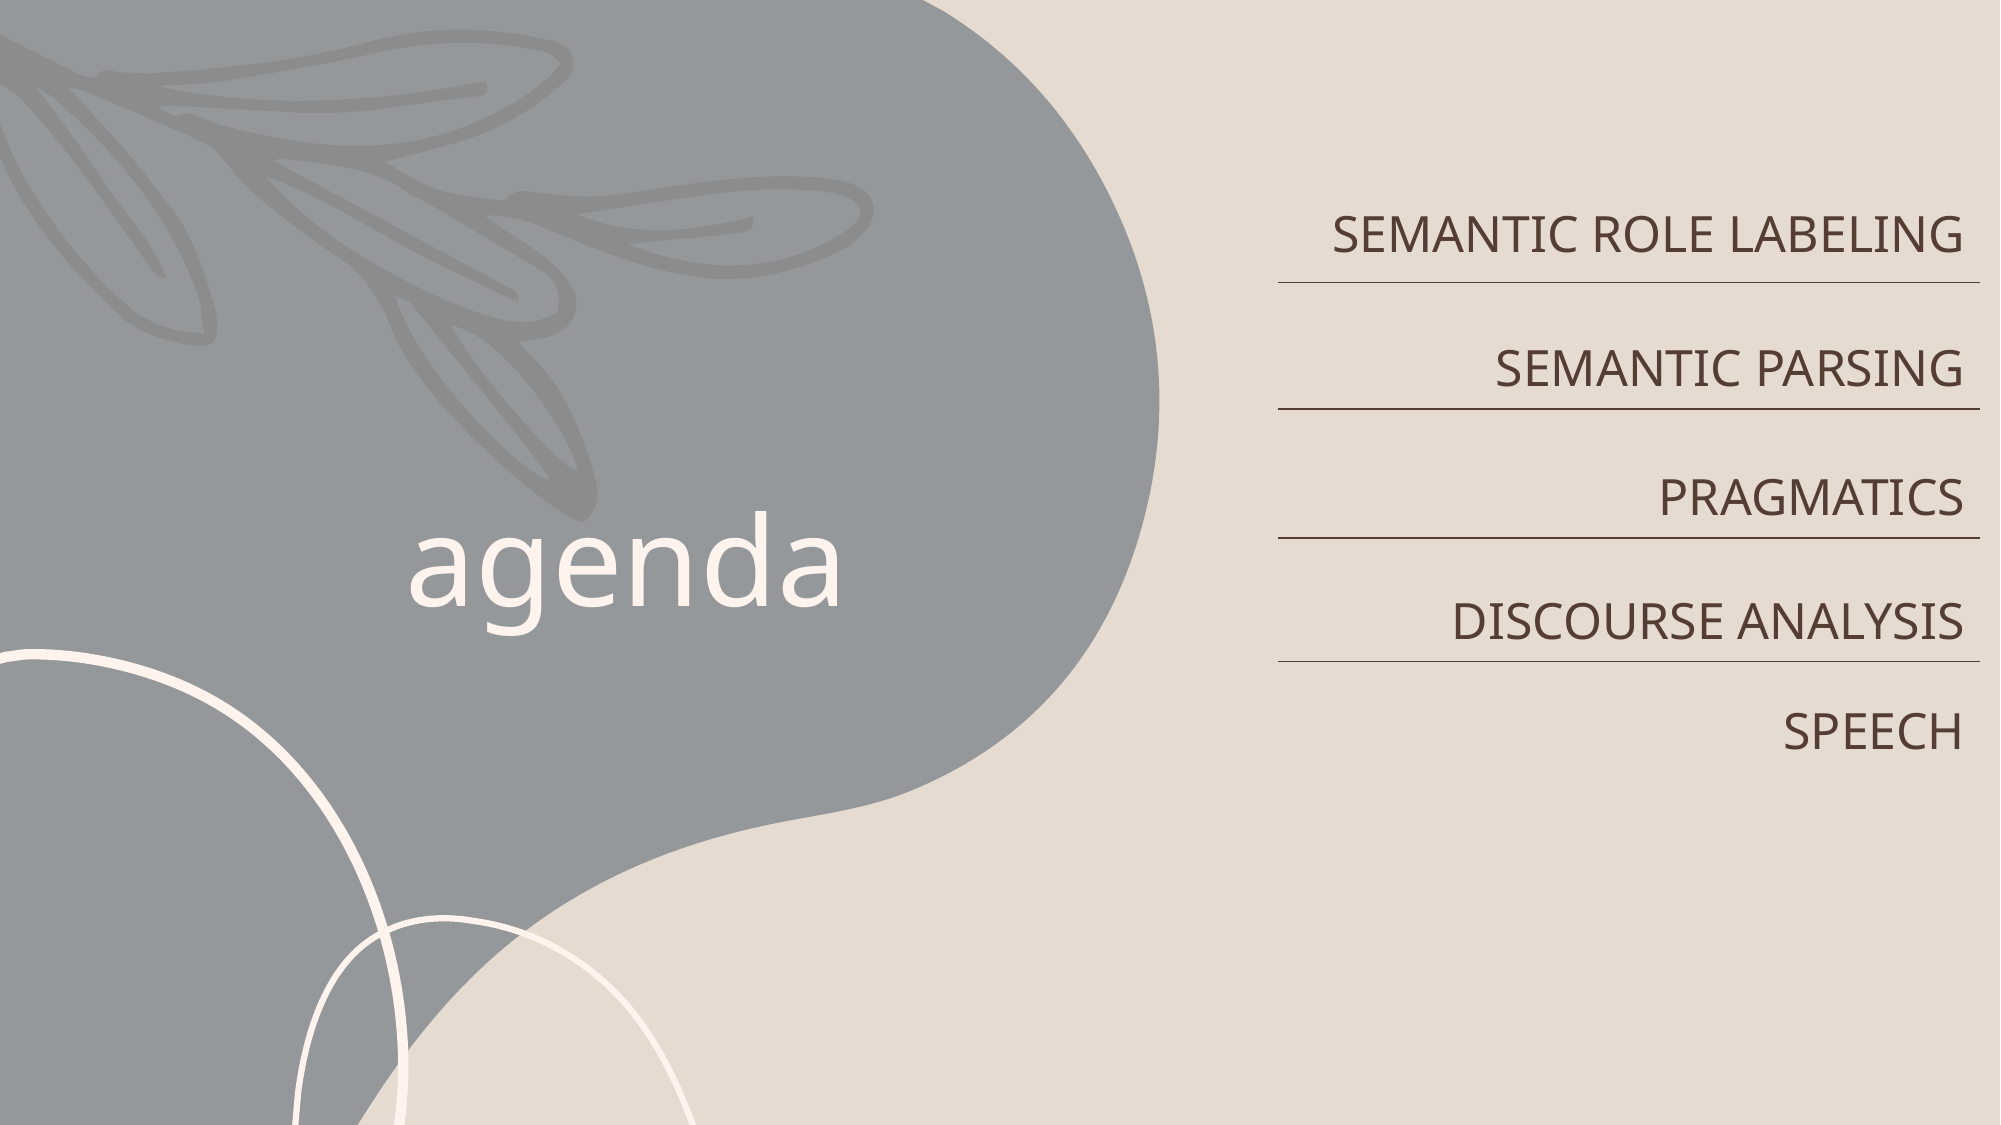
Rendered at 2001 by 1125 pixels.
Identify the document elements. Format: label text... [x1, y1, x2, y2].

title agenda [115, 457, 1138, 675]
table_cell DISCOURSE ANALYSIS [1278, 539, 1980, 661]
table_cell PRAGMATICS [1278, 410, 1980, 537]
table_cell SPEECH [1278, 662, 1980, 772]
table_header SEMANTIC ROLE LABELING [1278, 192, 1980, 282]
table_cell SEMANTIC PARSING [1278, 283, 1980, 408]
